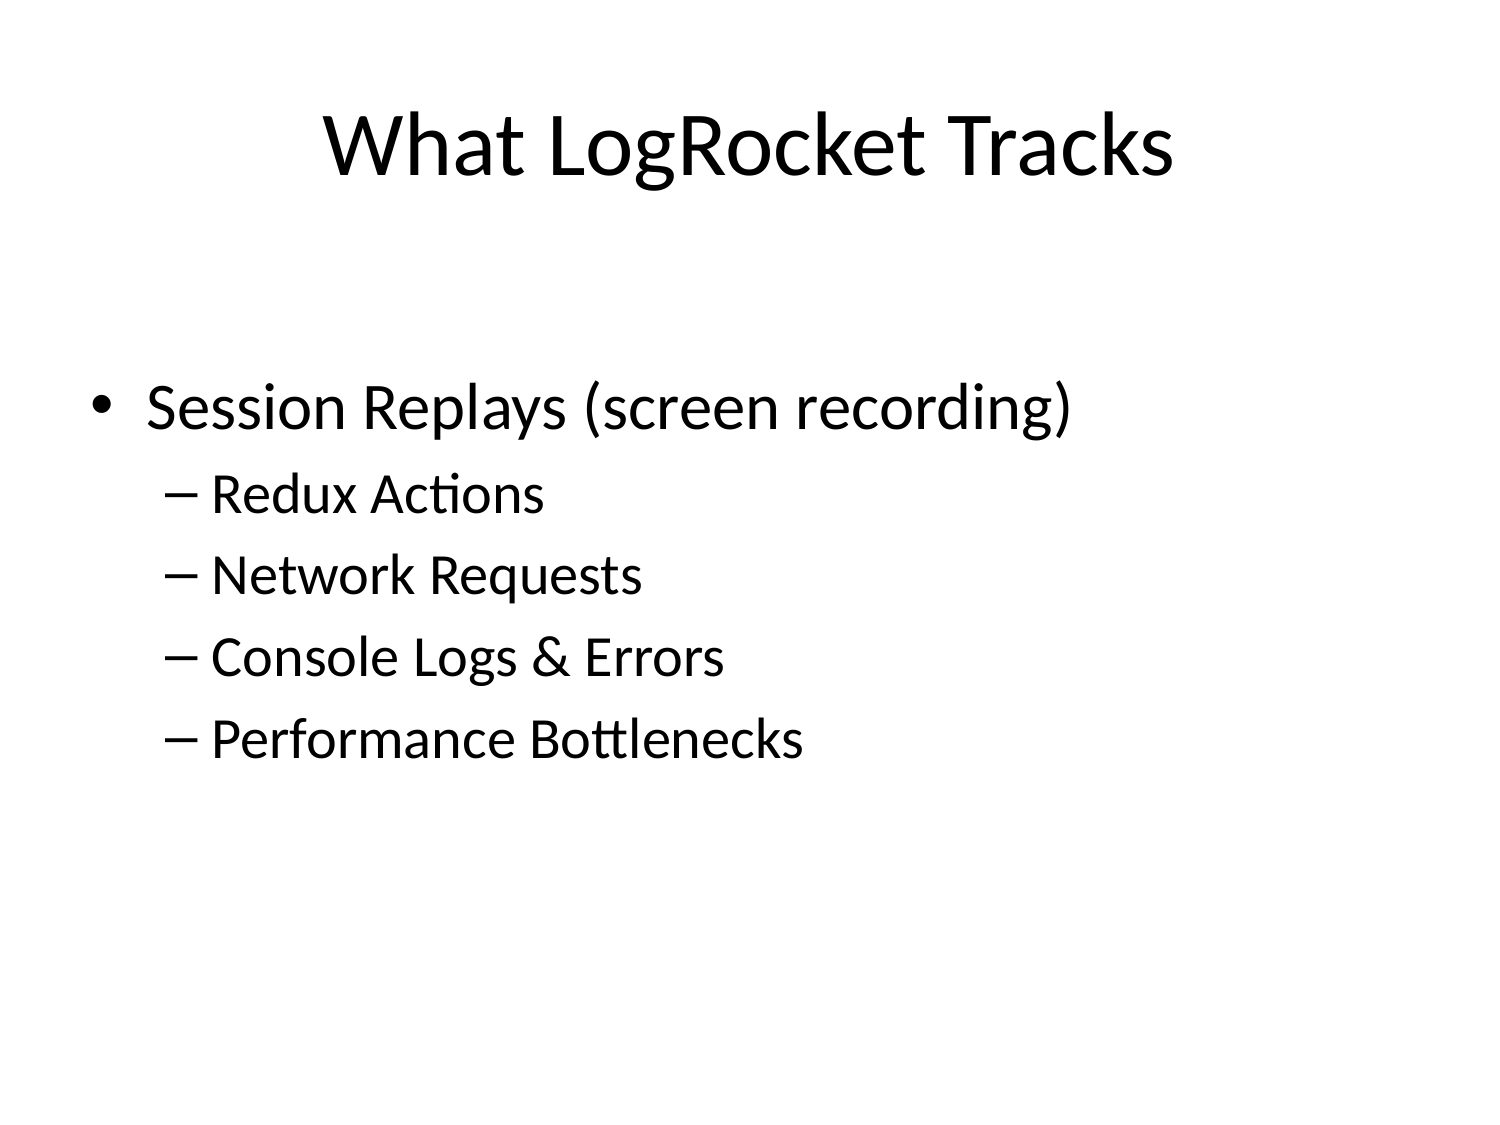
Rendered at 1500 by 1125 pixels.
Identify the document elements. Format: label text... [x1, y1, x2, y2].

title What LogRocket Tracks [75, 45, 1425, 233]
list Session Replays (screen recording) Redux Actions Network Requests Console Logs & Errors Performance Bottlenecks [75, 262, 1425, 1005]
